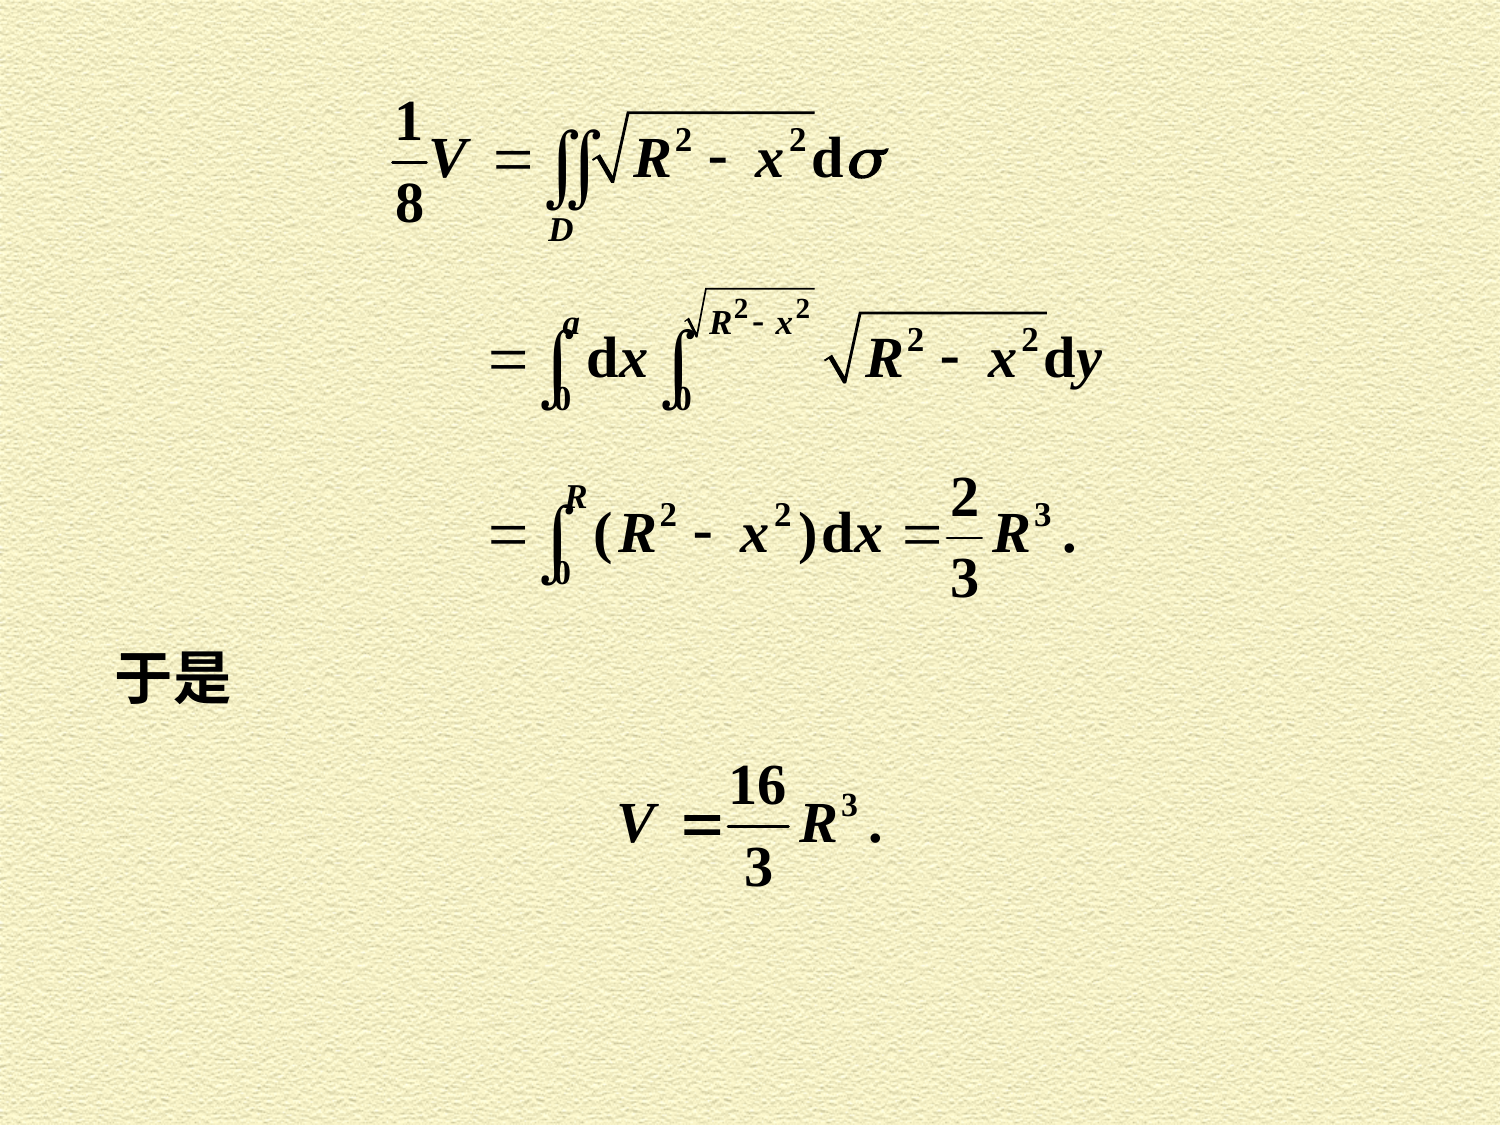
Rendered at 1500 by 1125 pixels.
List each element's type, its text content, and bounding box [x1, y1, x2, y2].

text_box 于是 [100, 633, 349, 719]
picture [0, 0, 1500, 1125]
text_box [388, 90, 893, 246]
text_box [620, 755, 886, 893]
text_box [481, 281, 1107, 416]
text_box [481, 465, 1080, 605]
